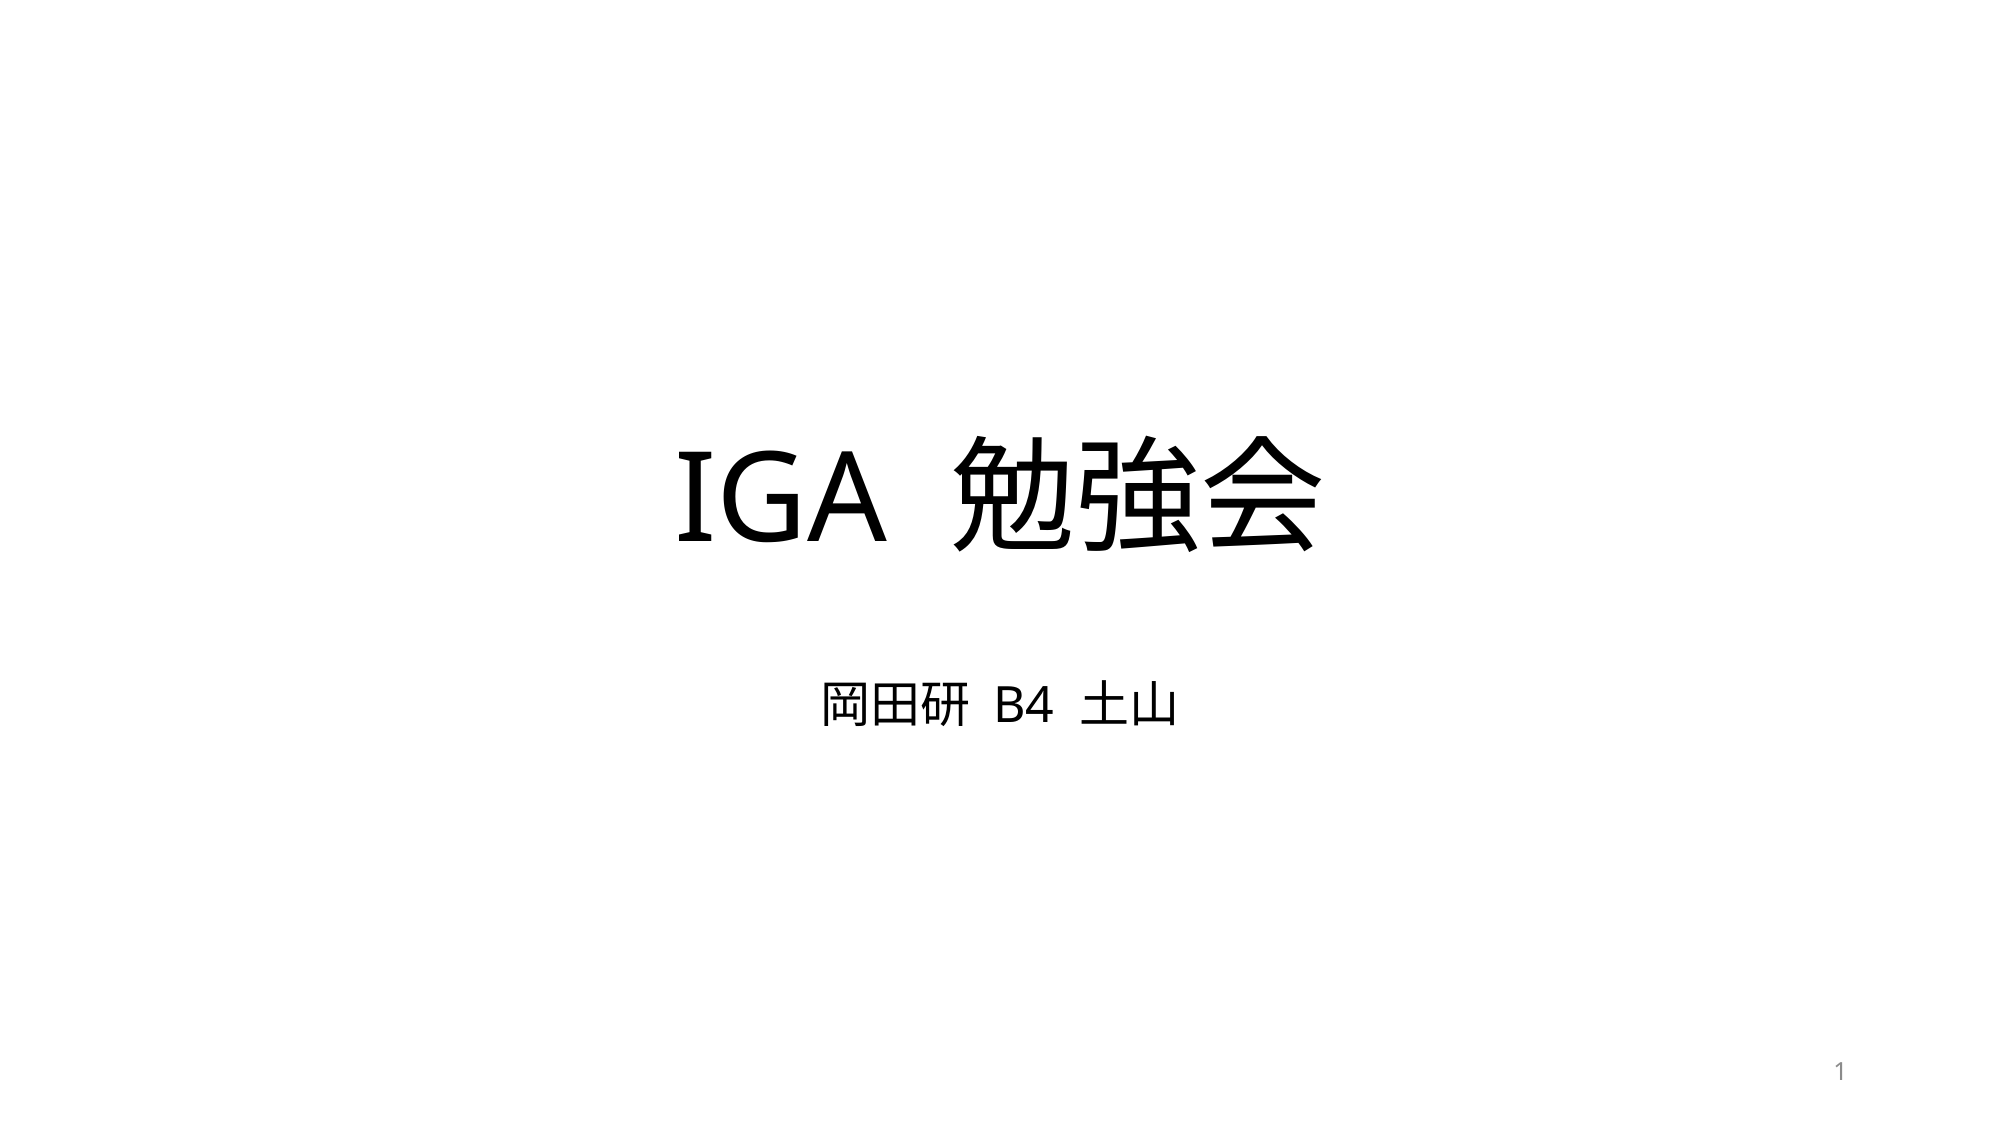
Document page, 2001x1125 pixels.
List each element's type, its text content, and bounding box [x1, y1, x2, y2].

subtitle 岡田研 B4 土山 [249, 590, 1750, 863]
slide_number 1 [1412, 1042, 1863, 1103]
title IGA 勉強会 [249, 184, 1750, 576]
